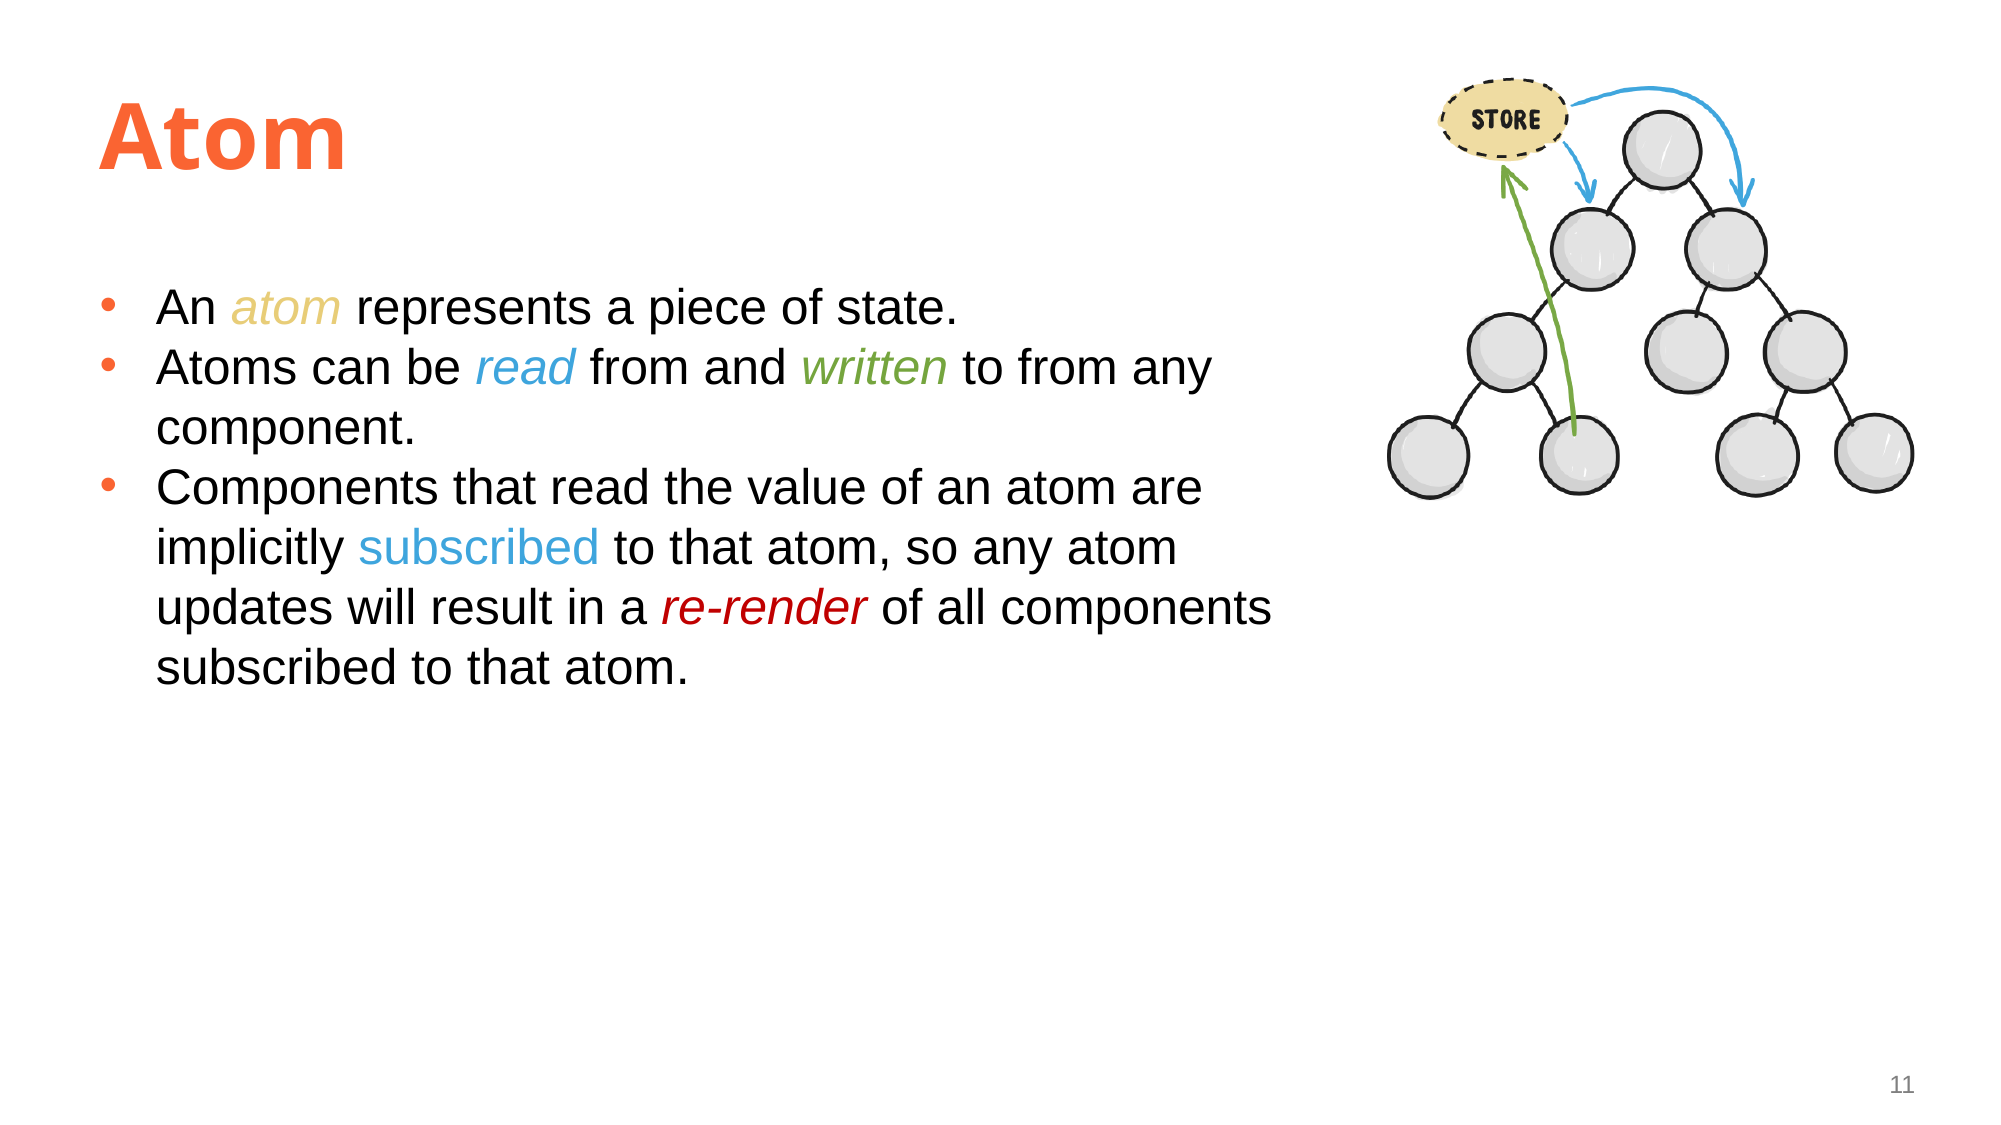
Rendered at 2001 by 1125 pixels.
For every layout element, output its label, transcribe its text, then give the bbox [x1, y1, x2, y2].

slide_number 11 [1815, 1061, 1916, 1107]
picture [1354, 54, 1930, 505]
list An atom represents a piece of state. Atoms can be read from and written to from any component. Components that read the value of an atom are implicitly subscribed to that atom, so any atom updates will result in a re-render of all components subscribed to that atom. [84, 267, 1319, 1041]
title Atom [84, 49, 1916, 233]
